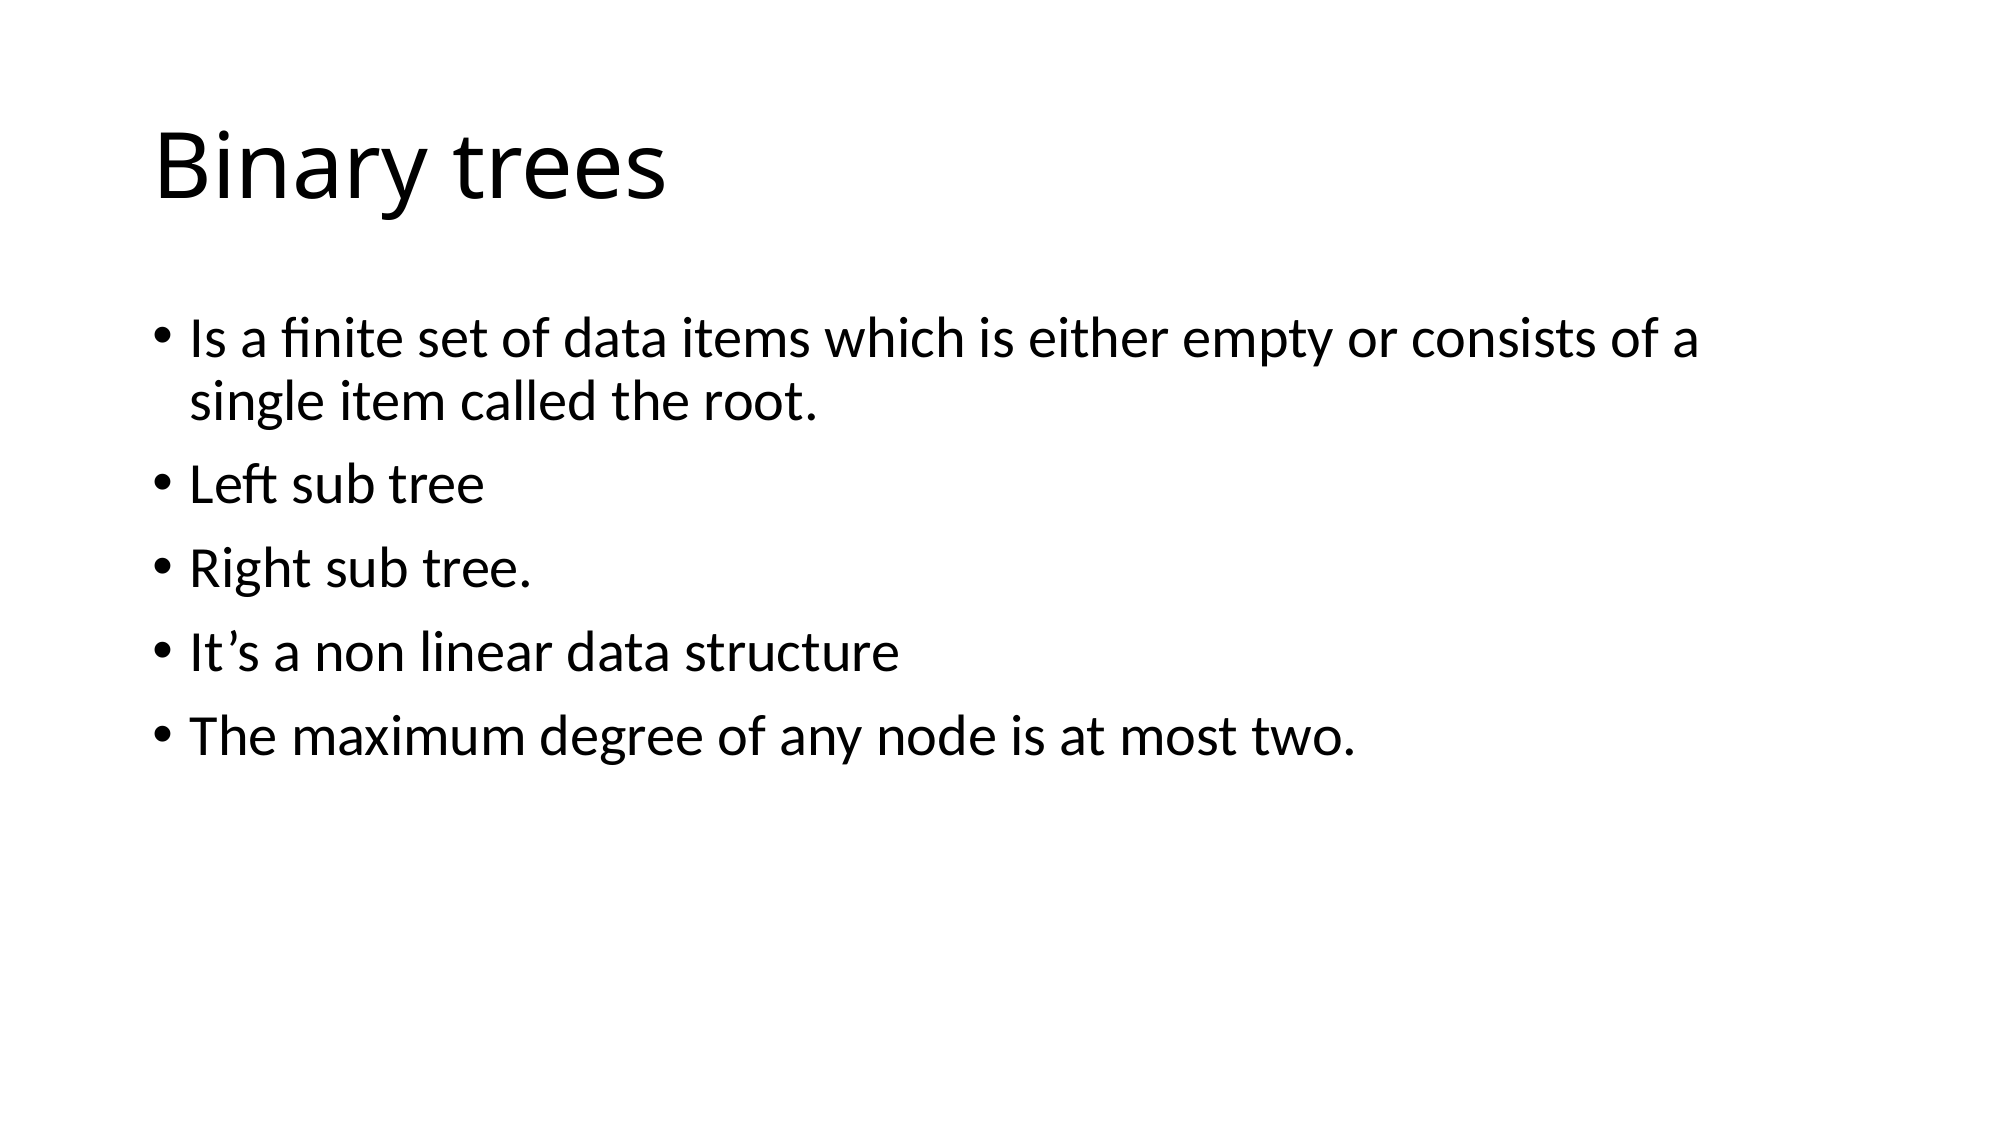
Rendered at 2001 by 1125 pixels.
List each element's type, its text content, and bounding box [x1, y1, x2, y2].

list Is a finite set of data items which is either empty or consists of a single item called the root. Left sub tree Right sub tree. It’s a non linear data structure The maximum degree of any node is at most two. [137, 299, 1863, 1014]
title Binary trees [137, 59, 1863, 278]
